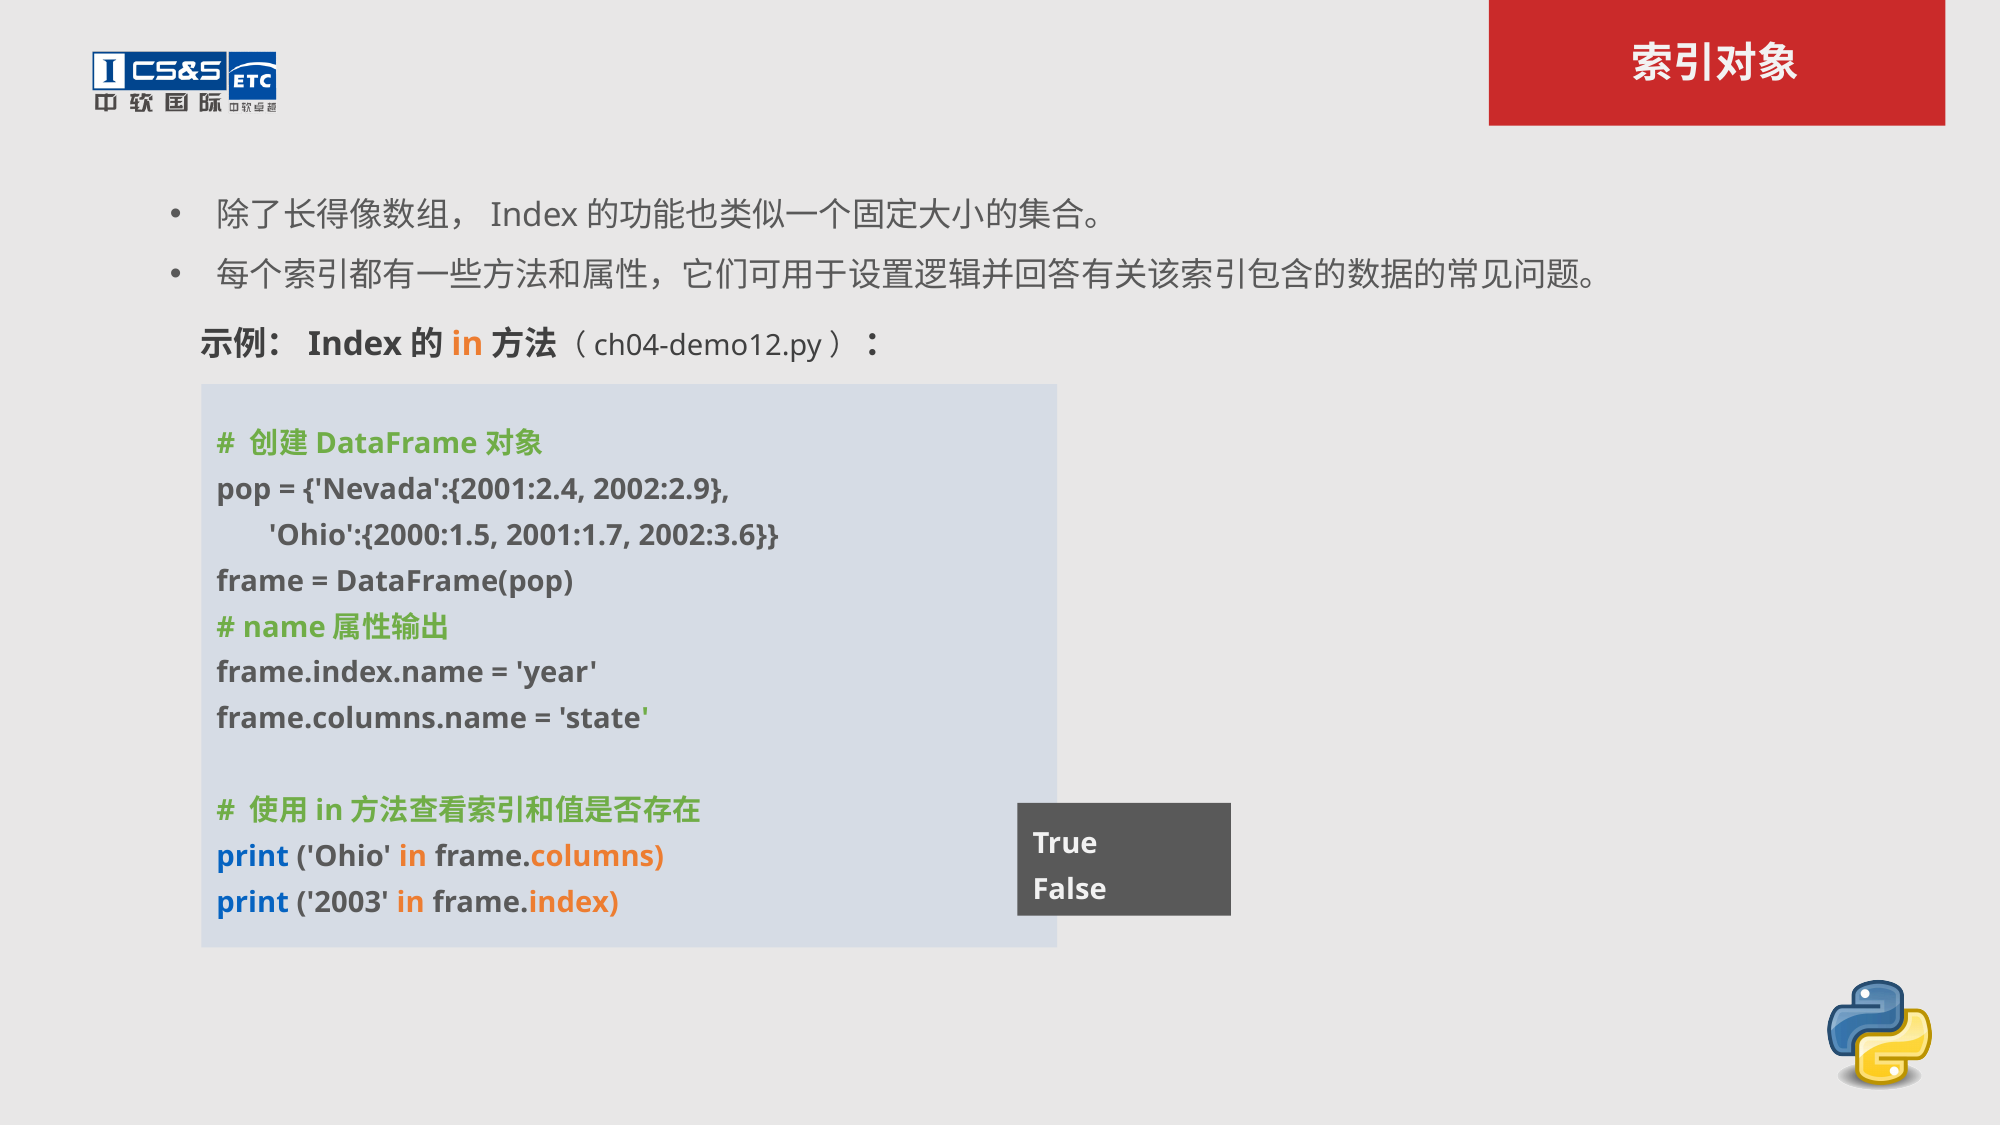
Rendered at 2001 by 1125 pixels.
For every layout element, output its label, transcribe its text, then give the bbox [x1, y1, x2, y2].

picture [90, 49, 278, 114]
picture [1820, 977, 1939, 1095]
text_box 示例：Index的in方法（ch04-demo12.py） ： [185, 314, 913, 370]
text_box 索引对象 [1490, 34, 1941, 98]
text_box # 创建DataFrame对象 pop = {'Nevada':{2001:2.4, 2002:2.9}, 'Ohio':{2000:1.5, 2001:1.7, 2002:3.6}} frame = DataFrame(pop) # name属性输出 frame.index.name = 'year' frame.columns.name = 'state' # 使用in方法查看索引和值是否存在 print ('Ohio' in frame.columns) print ('2003' in frame.index) [201, 384, 1058, 948]
text_box 除了长得像数组，Index的功能也类似一个固定大小的集合。 每个索引都有一些方法和属性，它们可用于设置逻辑并回答有关该索引包含的数据的常见问题。 [154, 166, 1727, 301]
text_box True False [1017, 802, 1231, 916]
